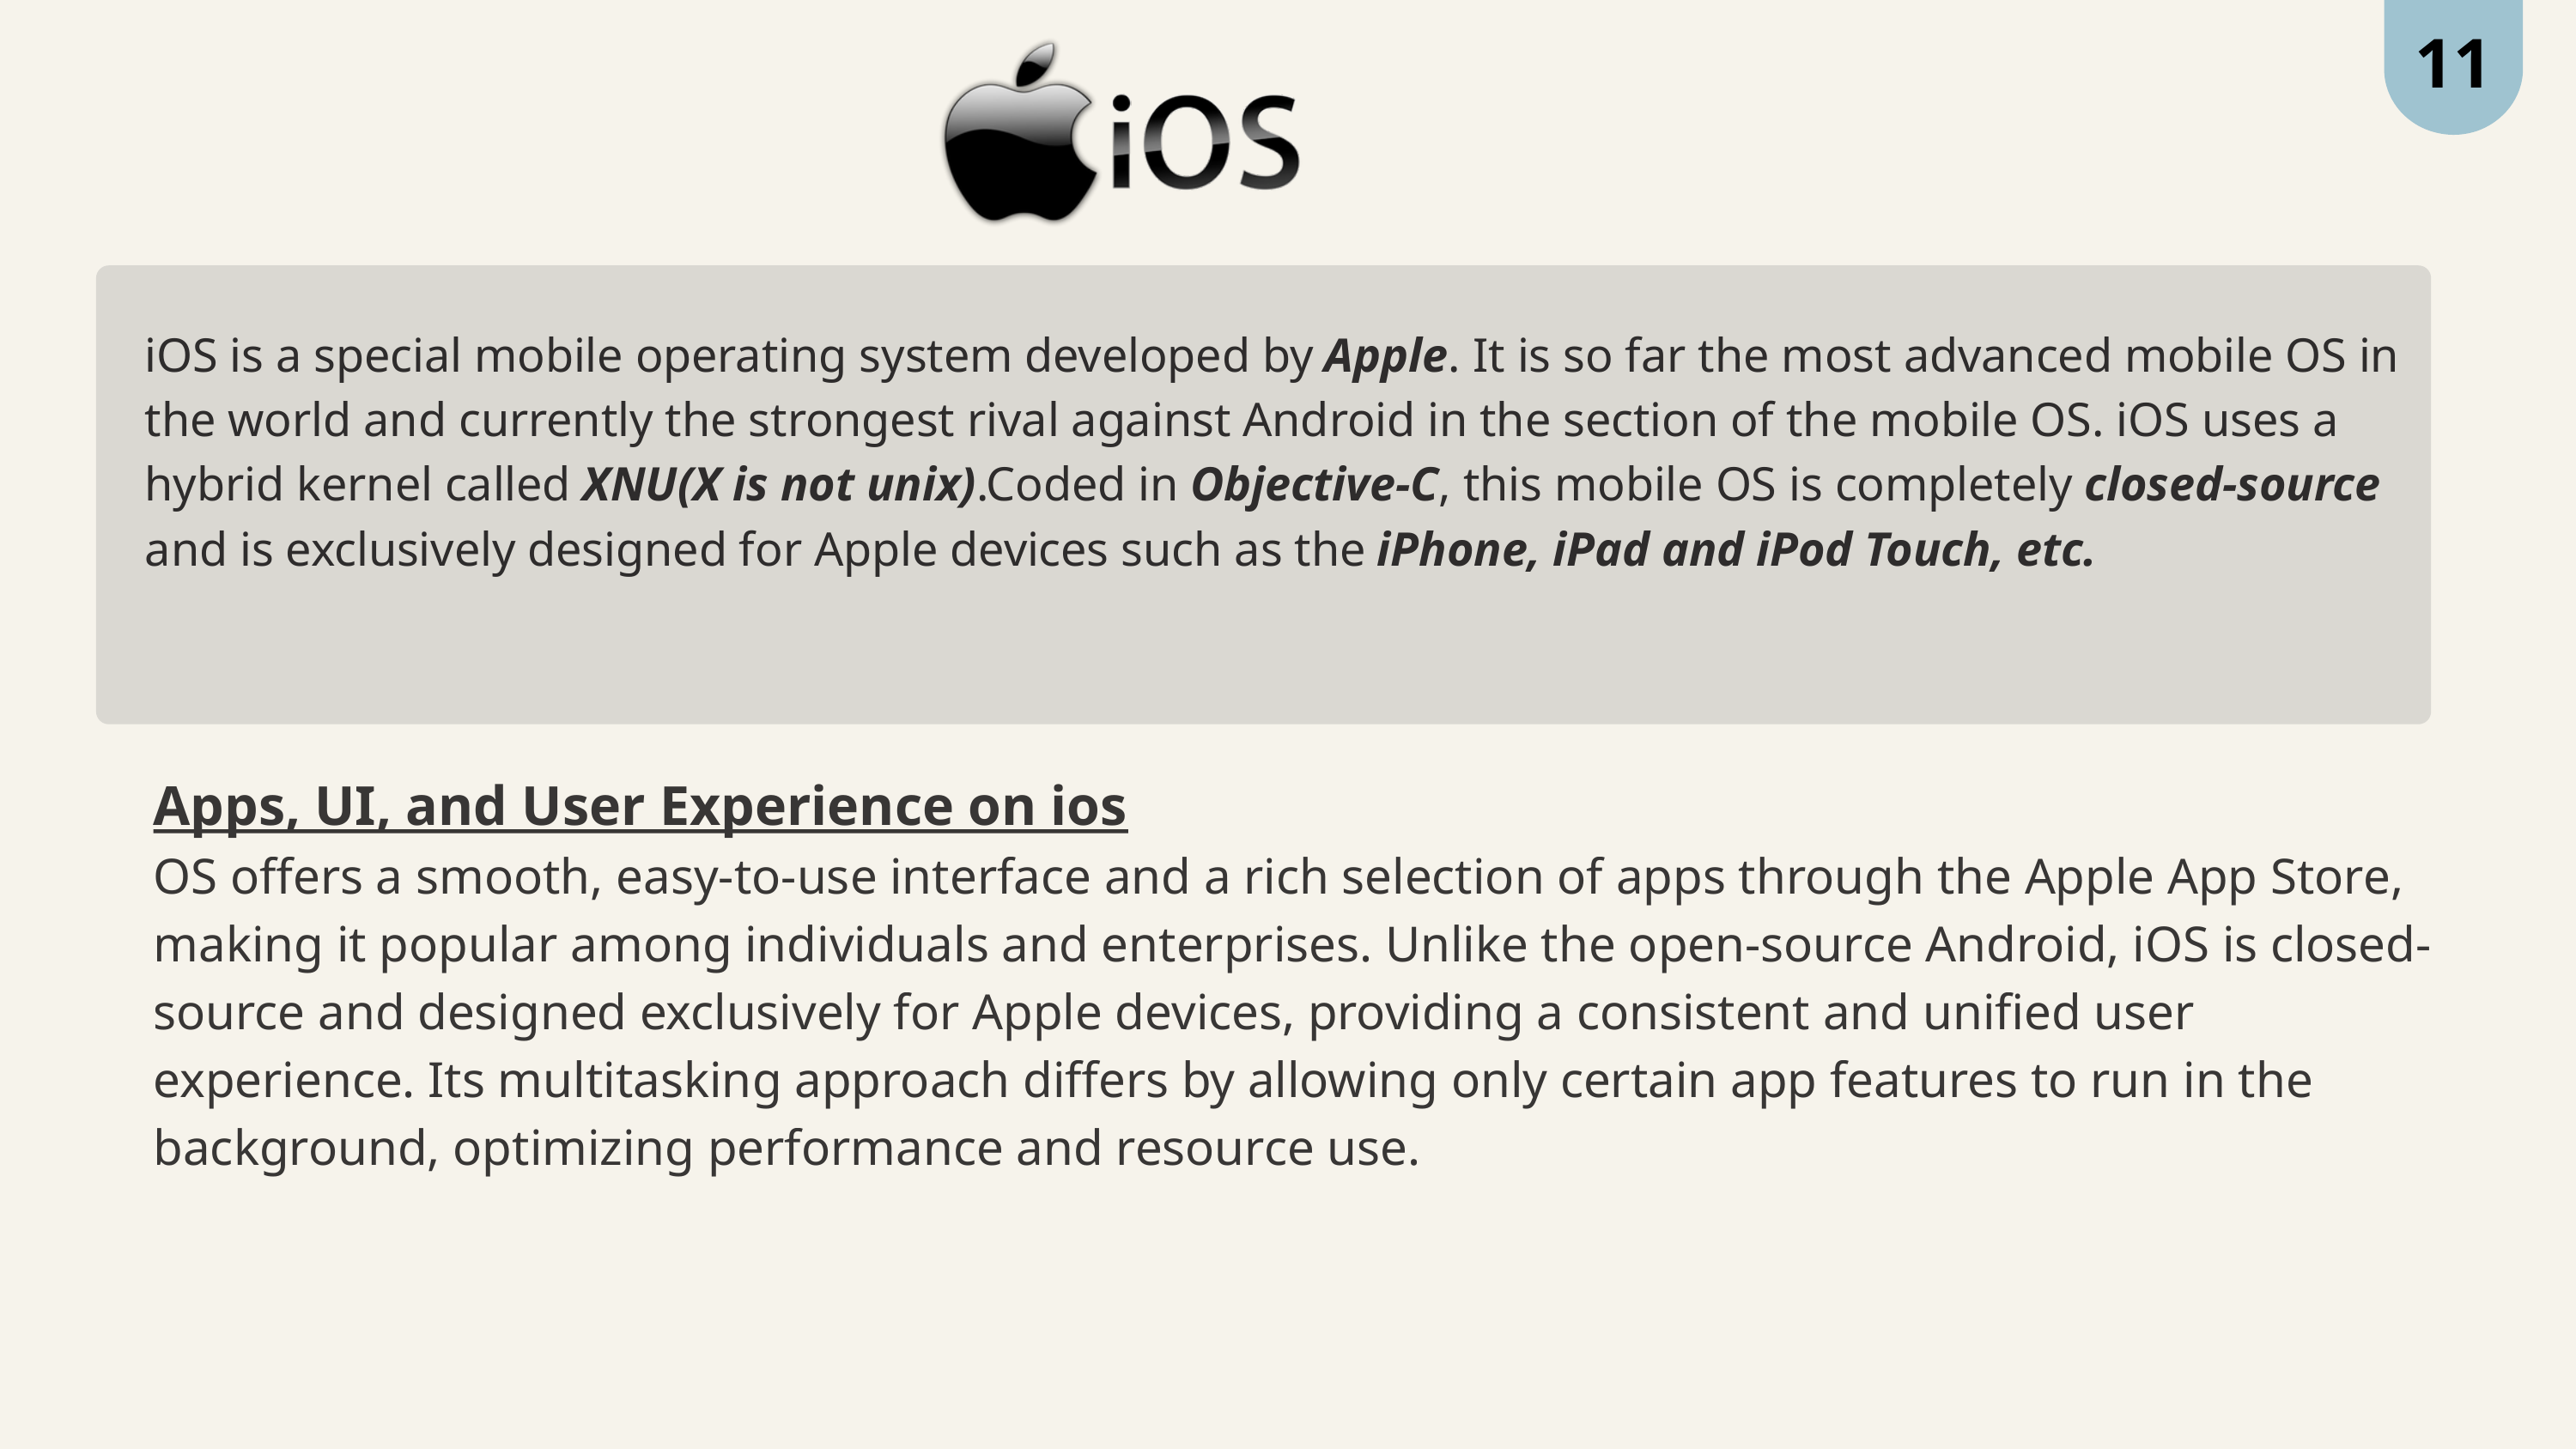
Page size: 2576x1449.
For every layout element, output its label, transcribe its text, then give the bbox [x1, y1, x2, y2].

text_box [919, 30, 1121, 233]
text_box [1096, 76, 1321, 193]
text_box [2379, 0, 2529, 136]
text_box Apps, UI, and User Experience on ios OS offers a smooth, easy-to-use interface and a rich selection of apps through the Apple App Store, making it popular among individuals and enterprises. Unlike the open-source Android, iOS is closed-source and designed exclusively for Apple devices, providing a consistent and unified user experience. Its multitasking approach differs by allowing only certain app features to run in the background, optimizing performance and resource use. [153, 761, 2464, 1176]
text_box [95, 264, 2432, 724]
